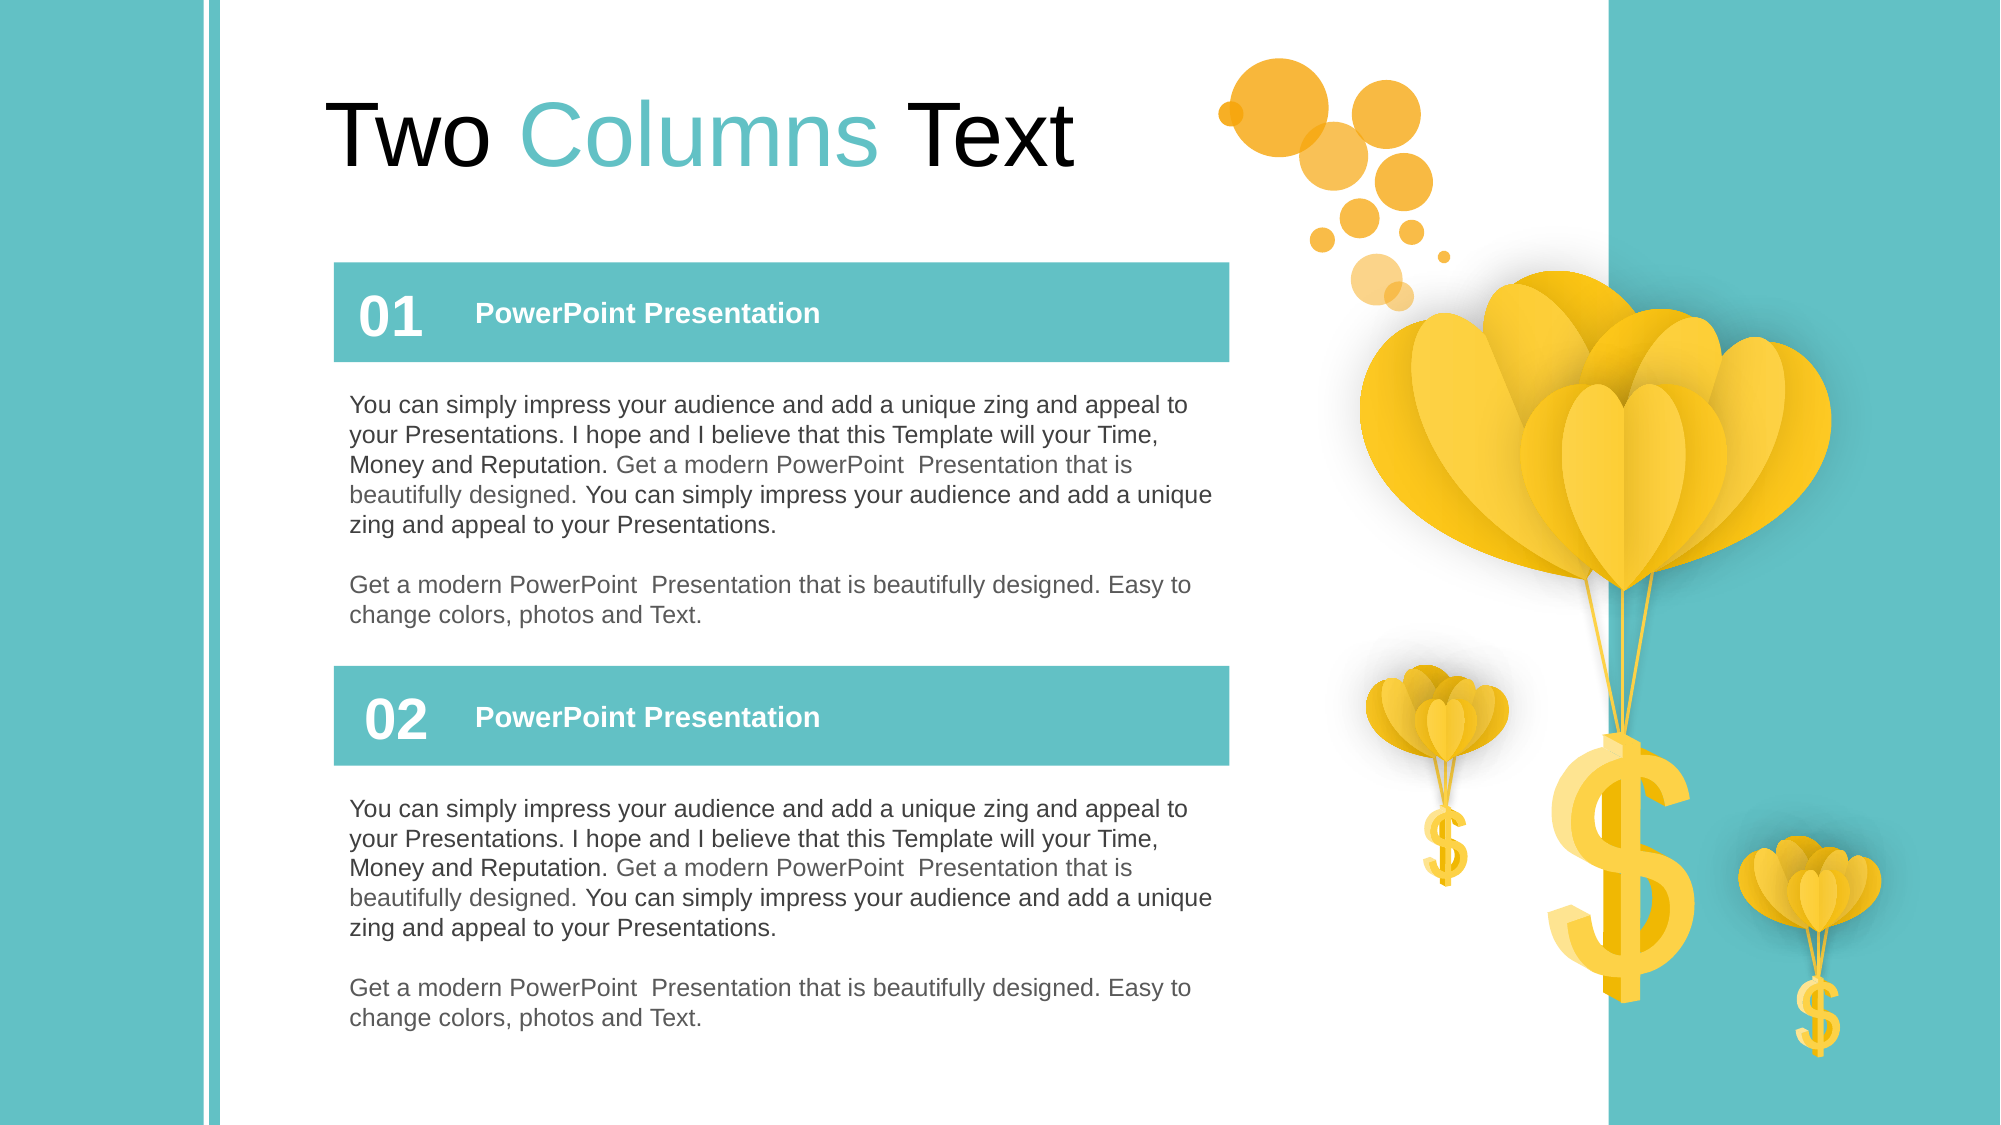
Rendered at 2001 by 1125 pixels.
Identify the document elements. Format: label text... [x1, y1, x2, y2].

text_box [333, 665, 1231, 767]
text_box Two Columns Text [309, 80, 1207, 197]
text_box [1743, 841, 1879, 1058]
text_box [1608, 0, 2000, 1125]
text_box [1375, 288, 1821, 1004]
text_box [1370, 670, 1506, 887]
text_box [1207, 49, 1469, 292]
text_box [333, 261, 1231, 363]
text_box You can simply impress your audience and add a unique zing and appeal to your Presentations. I hope and I believe that this Template will your Time, Money and Reputation. Get a modern PowerPoint Presentation that is beautifully designed. You can simply impress your audience and add a unique zing and appeal to your Presentations. Get a modern PowerPoint Presentation that is beautifully designed. Easy to change colors, photos and Text. [334, 784, 1231, 1039]
text_box 02 [348, 673, 445, 759]
text_box 01 [342, 271, 439, 356]
text_box PowerPoint Presentation [452, 287, 943, 338]
text_box PowerPoint Presentation [452, 691, 943, 741]
text_box You can simply impress your audience and add a unique zing and appeal to your Presentations. I hope and I believe that this Template will your Time, Money and Reputation. Get a modern PowerPoint Presentation that is beautifully designed. You can simply impress your audience and add a unique zing and appeal to your Presentations. Get a modern PowerPoint Presentation that is beautifully designed. Easy to change colors, photos and Text. [334, 381, 1231, 636]
text_box [0, 0, 205, 1125]
